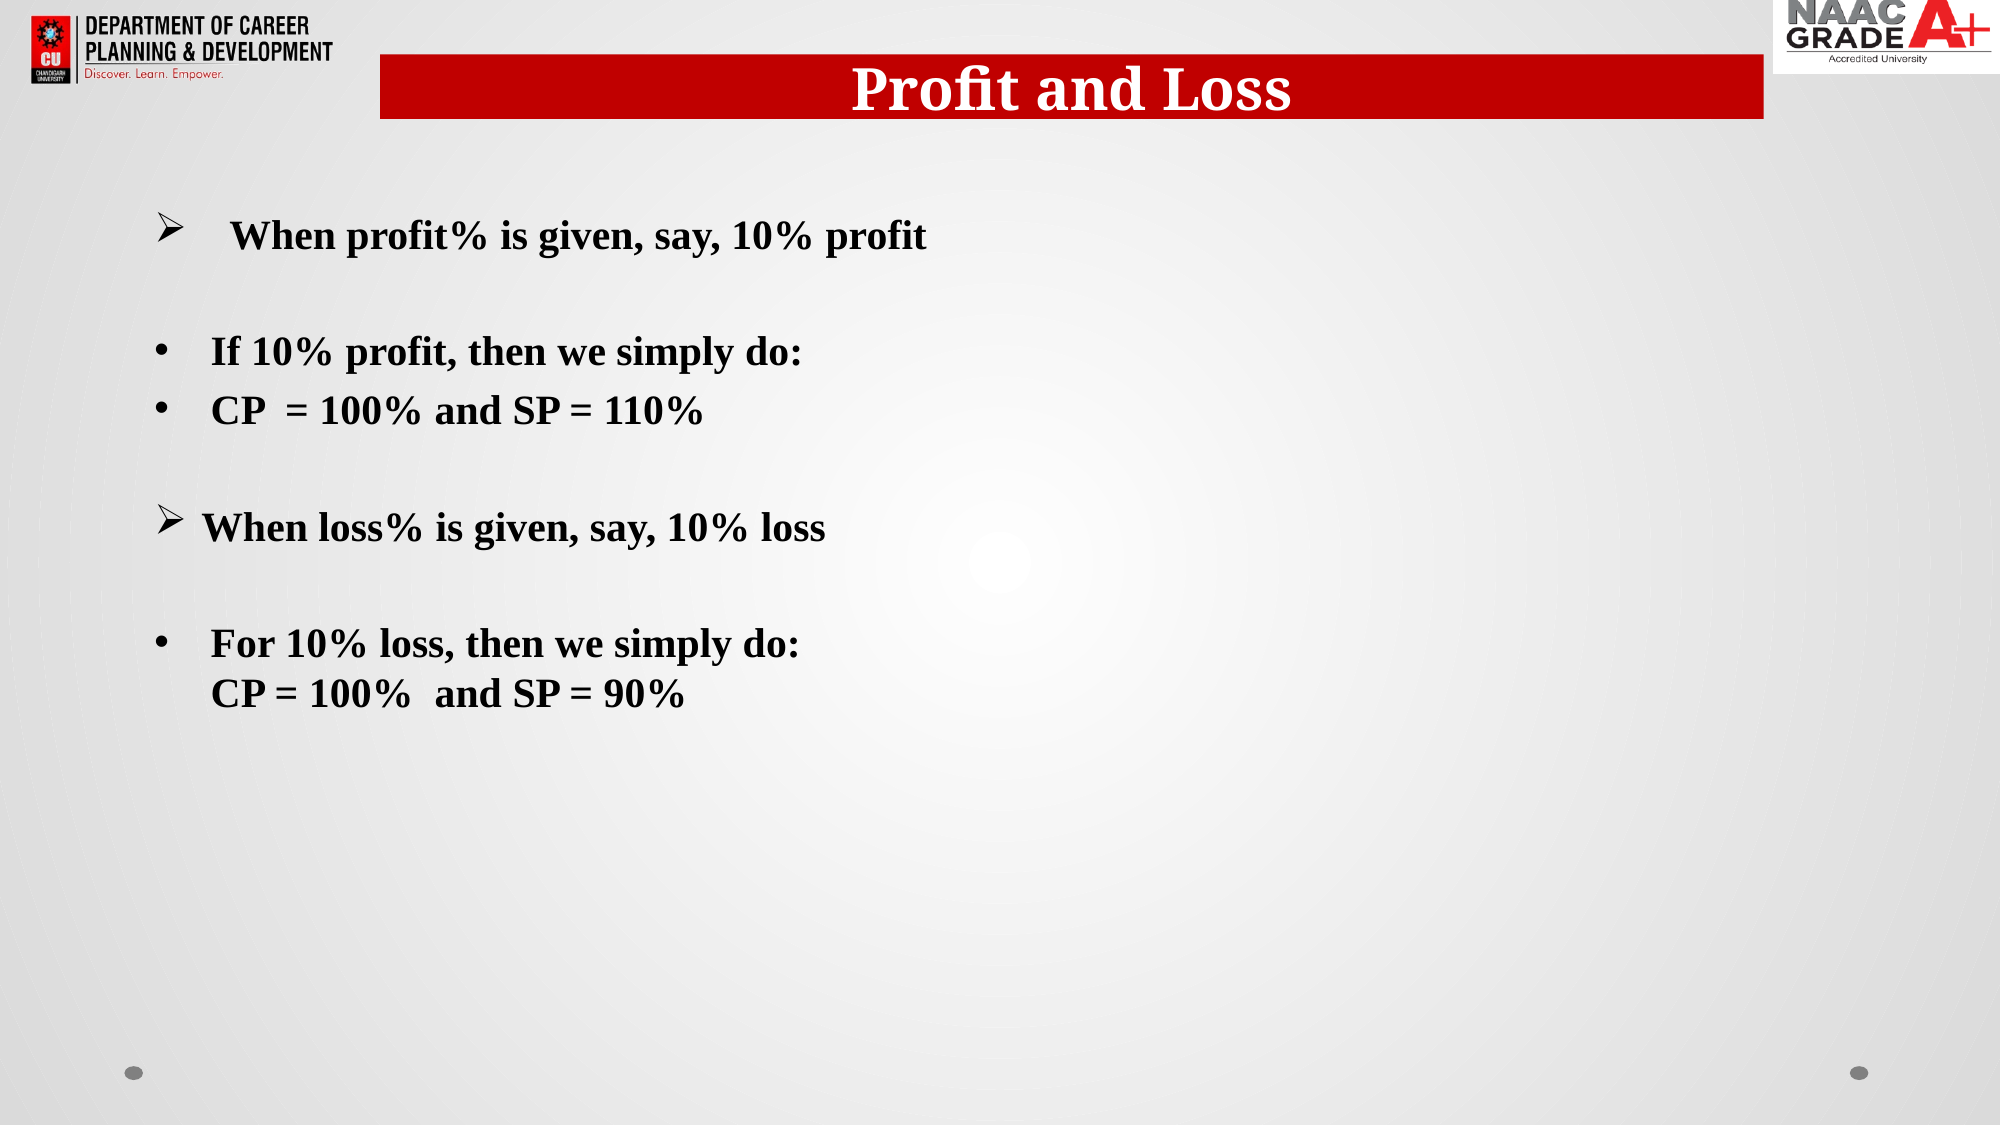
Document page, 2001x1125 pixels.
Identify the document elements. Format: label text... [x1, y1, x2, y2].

text_box Profit and Loss [378, 52, 1766, 121]
picture [23, 0, 349, 100]
list When profit% is given, say, 10% profit If 10% profit, then we simply do: CP = 100% and SP = 110% When loss% is given, say, 10% loss For 10% loss, then we simply do: CP = 100% and SP = 90% [139, 200, 1734, 1063]
picture [1772, 0, 2000, 74]
